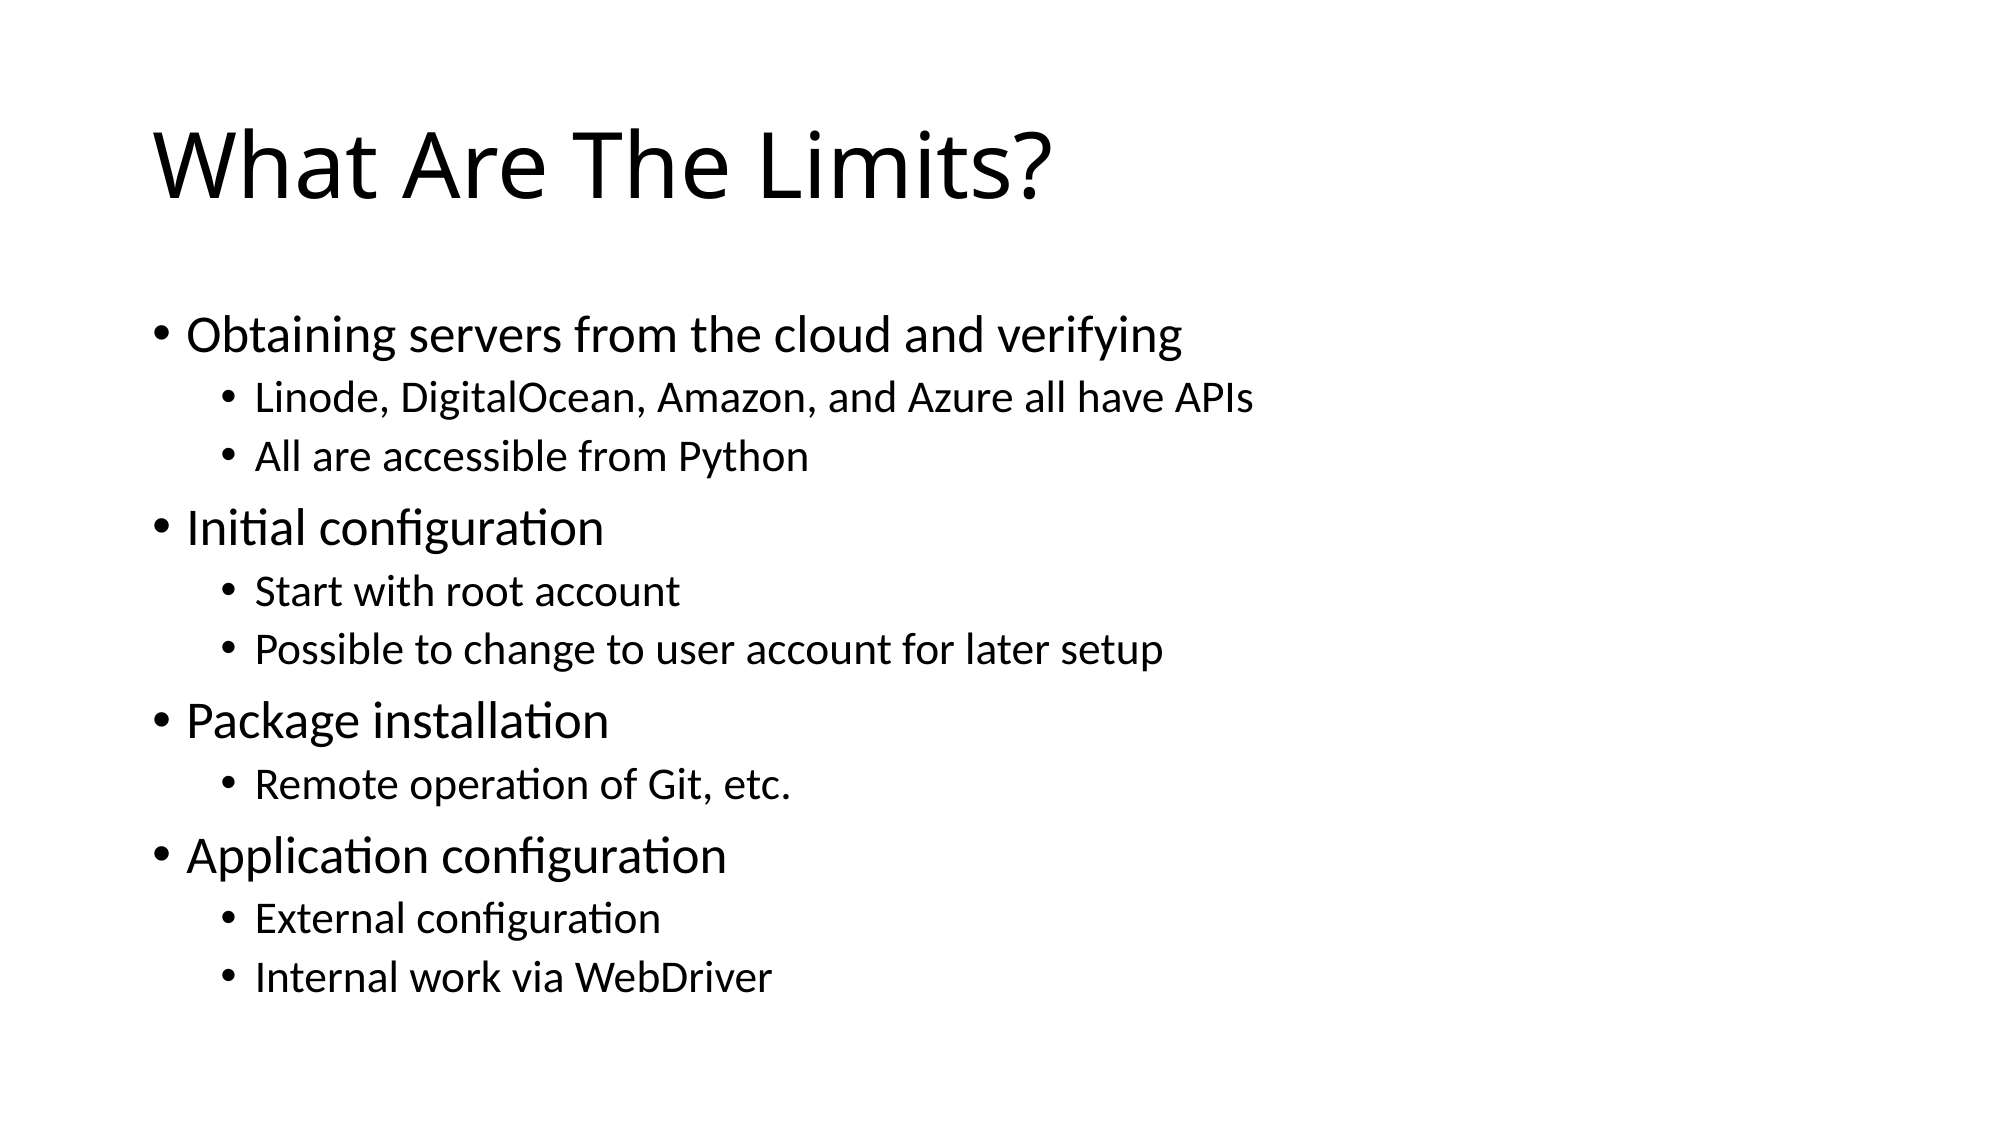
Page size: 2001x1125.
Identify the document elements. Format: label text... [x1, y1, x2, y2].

list Obtaining servers from the cloud and verifying Linode, DigitalOcean, Amazon, and Azure all have APIs All are accessible from Python Initial configuration Start with root account Possible to change to user account for later setup Package installation Remote operation of Git, etc. Application configuration External configuration Internal work via WebDriver [137, 299, 1863, 1014]
title What Are The Limits? [137, 59, 1863, 278]
